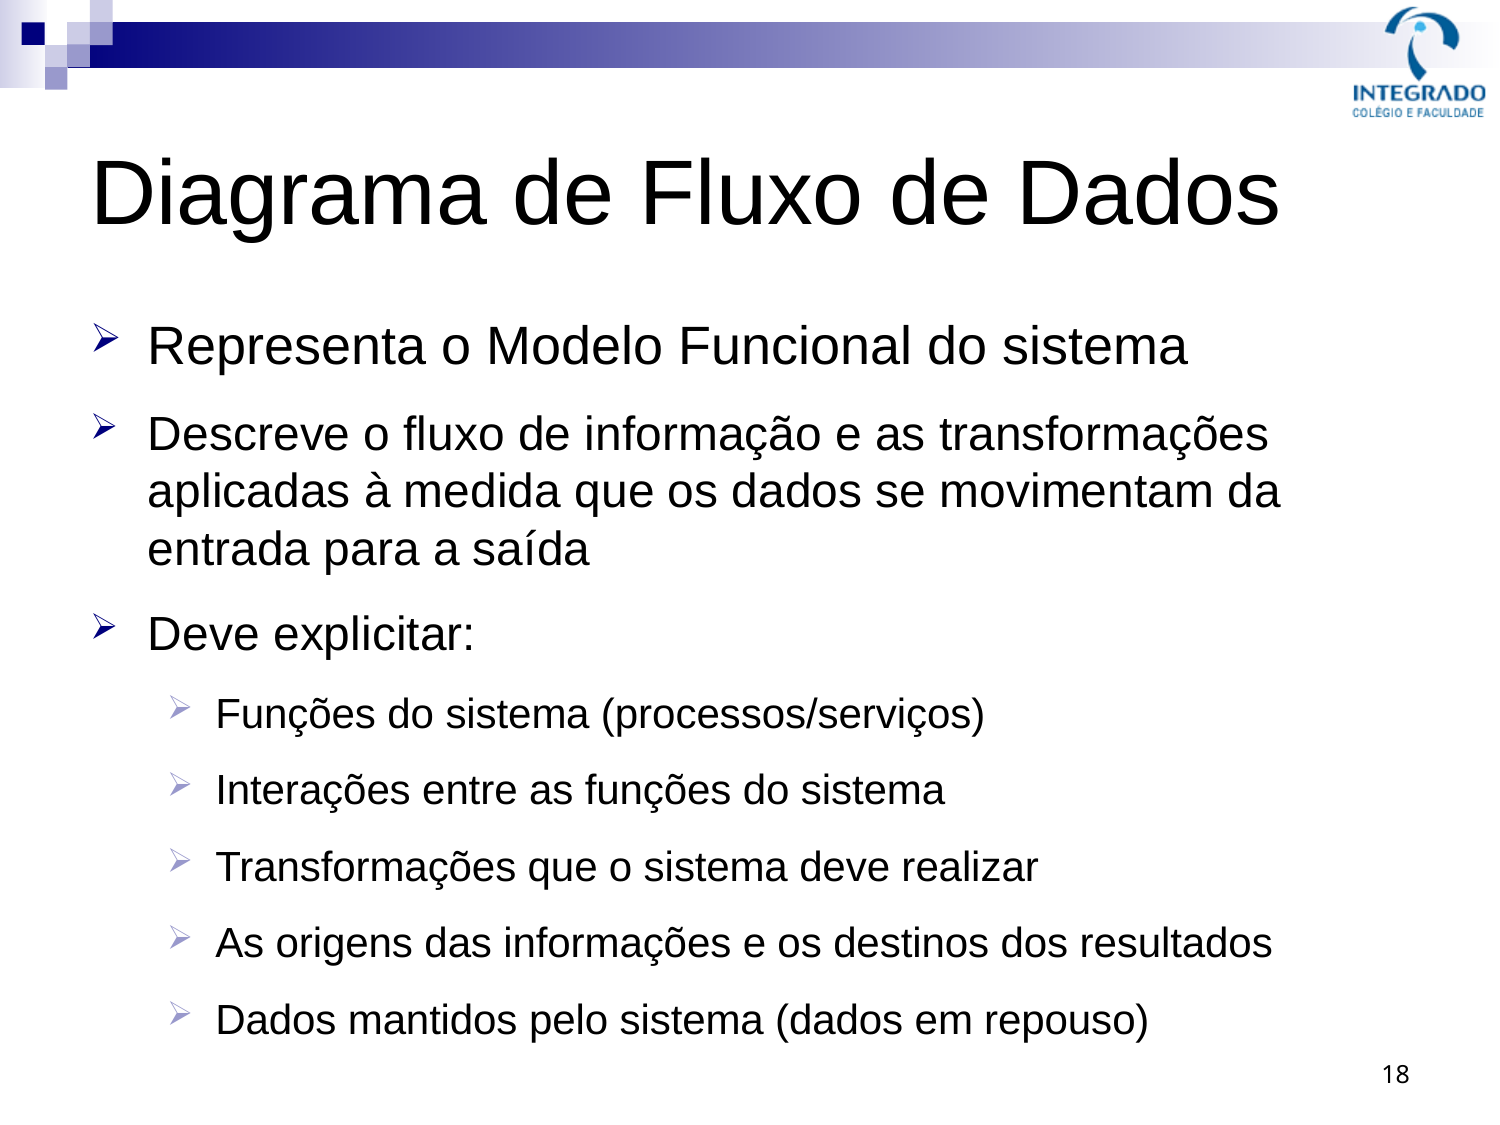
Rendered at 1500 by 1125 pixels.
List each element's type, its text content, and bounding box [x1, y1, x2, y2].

title Diagrama de Fluxo de Dados [75, 75, 1425, 300]
list Representa o Modelo Funcional do sistema Descreve o fluxo de informação e as transformações aplicadas à medida que os dados se movimentam da entrada para a saída Deve explicitar: Funções do sistema (processos/serviços) Interações entre as funções do sistema Transformações que o sistema deve realizar As origens das informações e os destinos dos resultados Dados mantidos pelo sistema (dados em repouso) [75, 302, 1425, 1059]
picture [1343, 0, 1500, 127]
slide_number 18 [1074, 1024, 1426, 1101]
